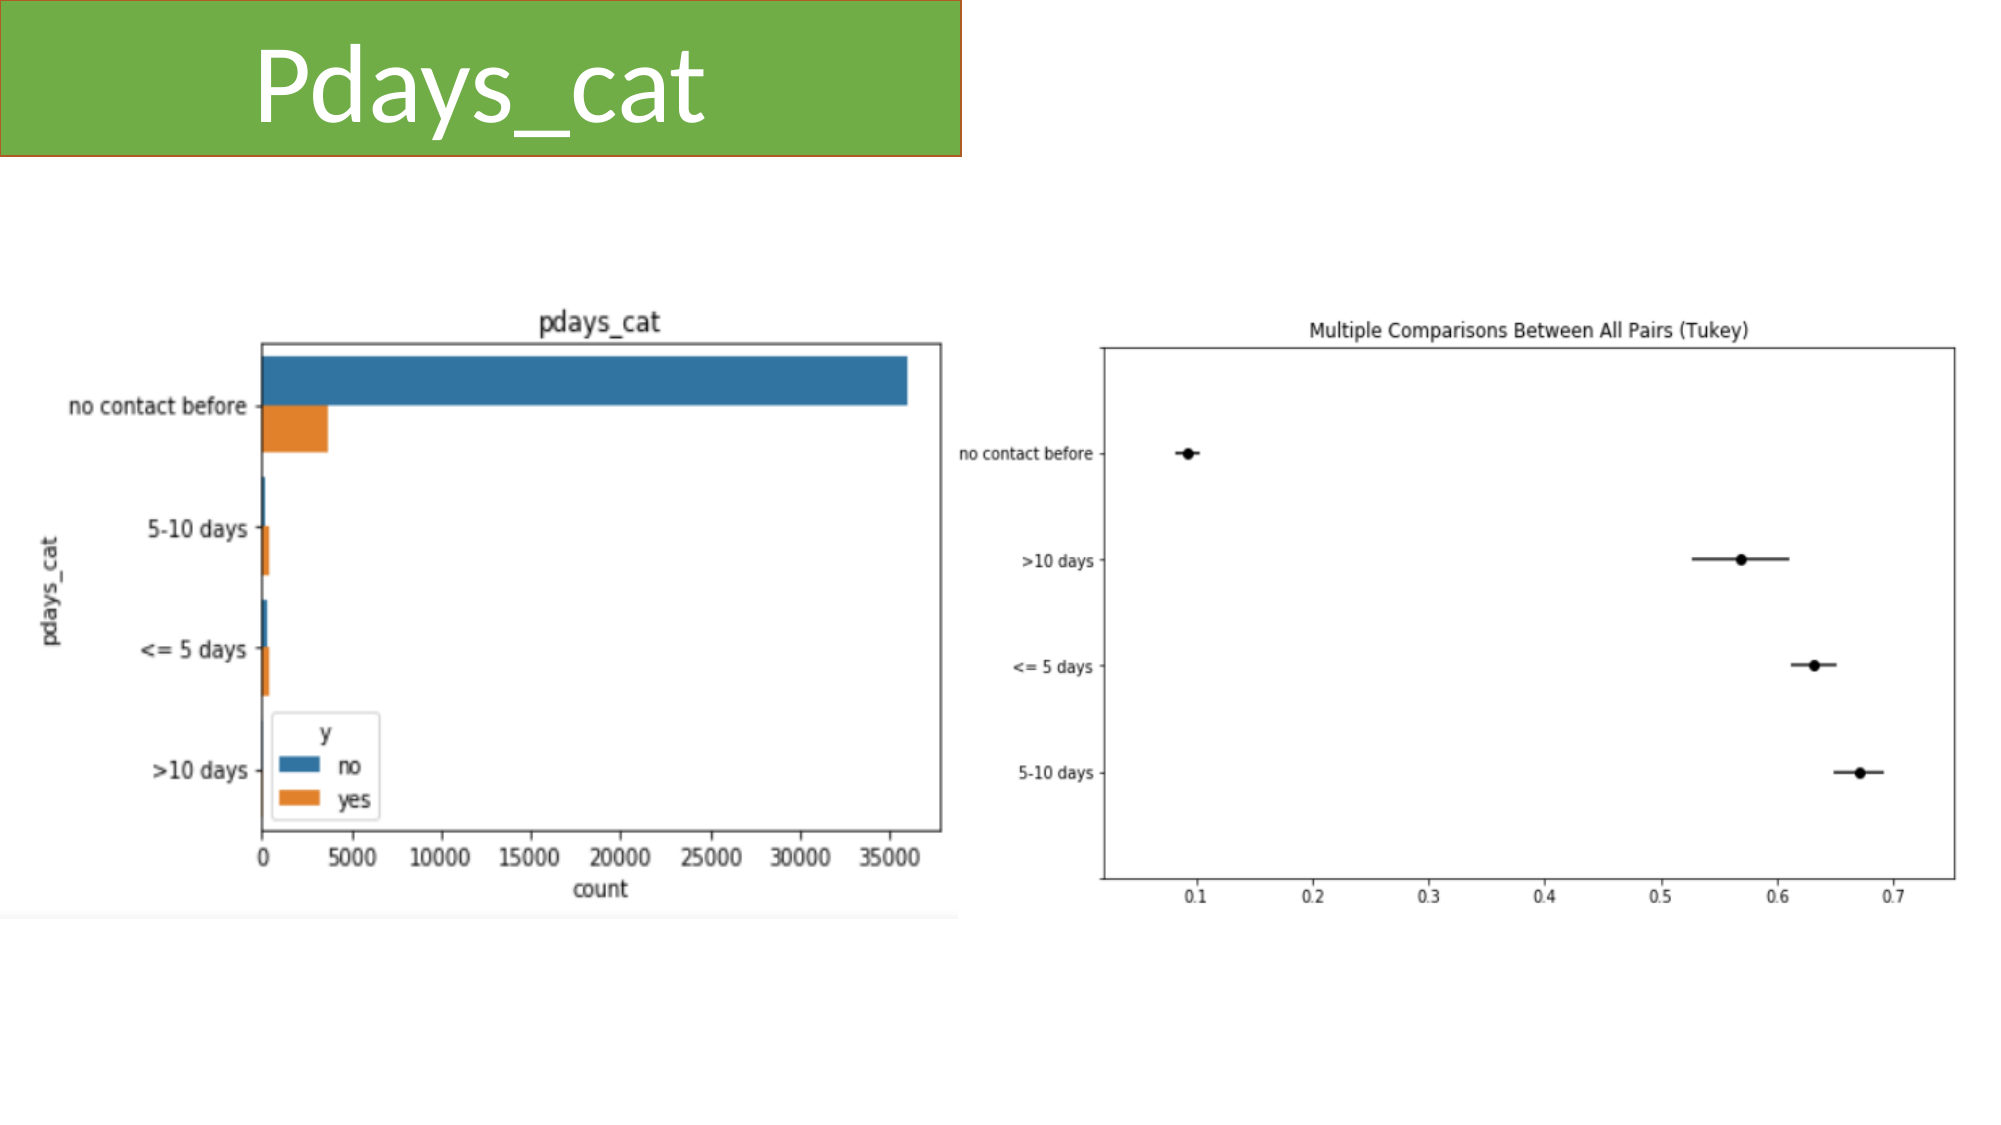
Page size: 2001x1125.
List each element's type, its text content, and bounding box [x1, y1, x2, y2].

picture [0, 284, 2000, 919]
text_box Pdays_cat [0, 0, 962, 157]
